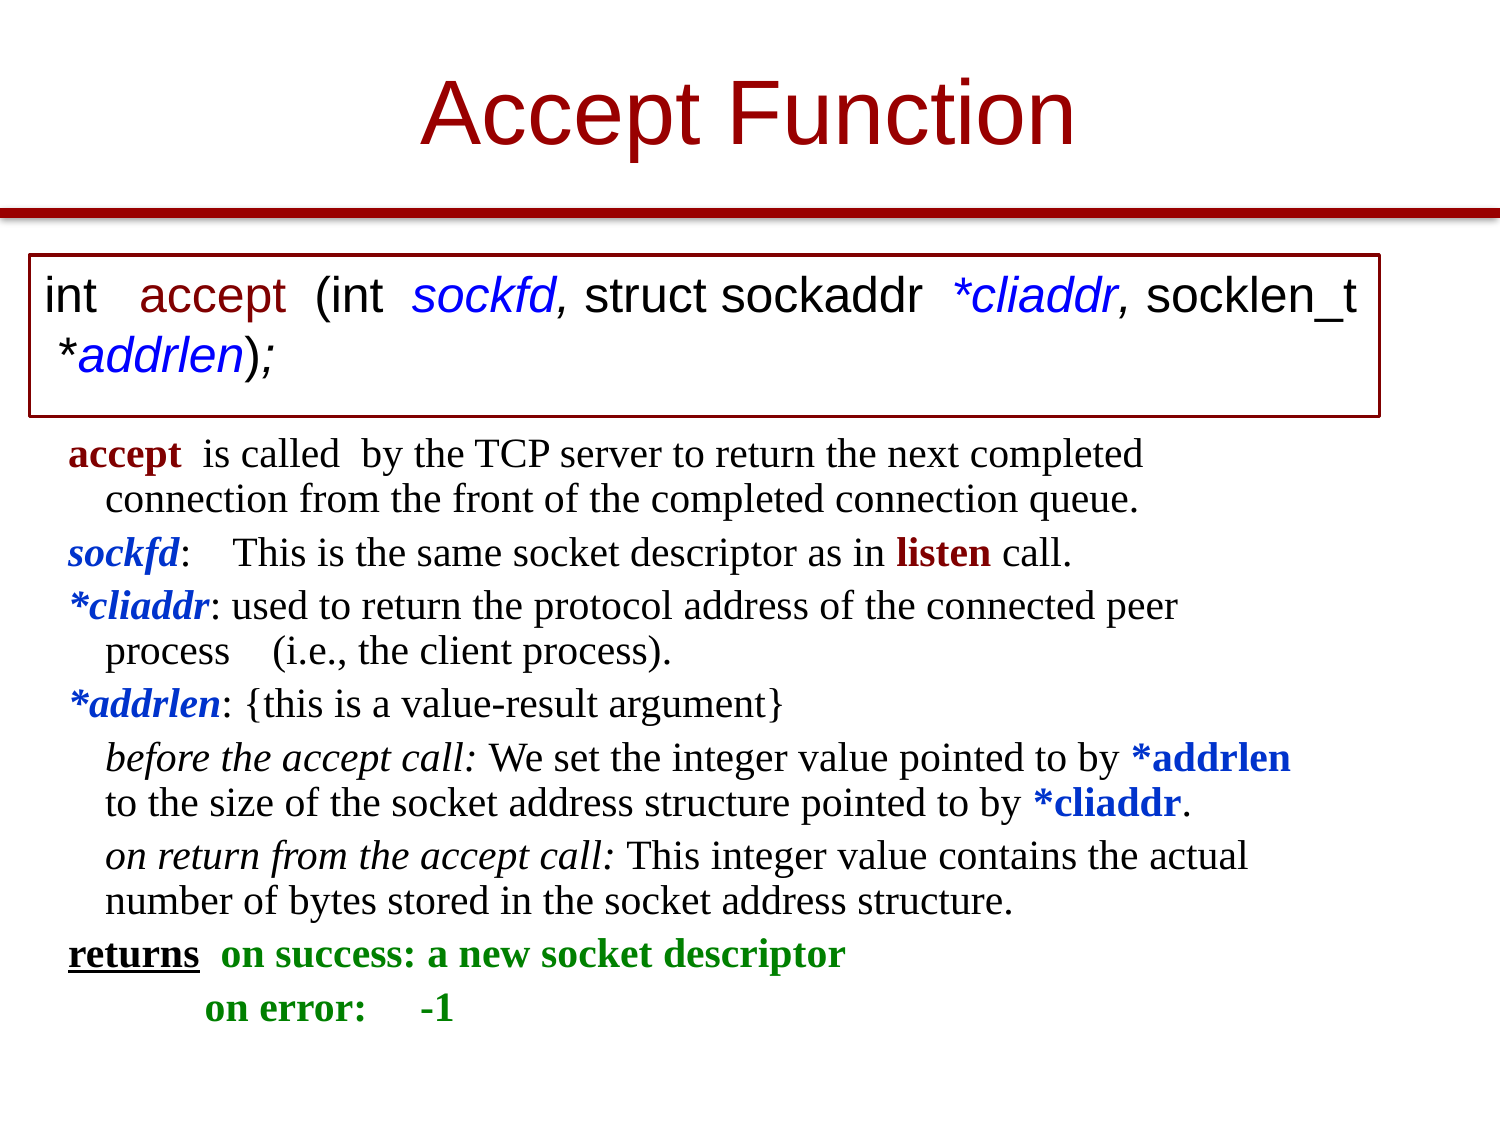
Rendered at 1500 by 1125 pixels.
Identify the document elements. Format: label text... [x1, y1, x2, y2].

title Accept Function [75, 13, 1425, 202]
list int accept (int sockfd, struct sockaddr *cliaddr, socklen_t *addrlen); [29, 255, 1380, 417]
text_box accept is called by the TCP server to return the next completed connection from the front of the completed connection queue. sockfd: This is the same socket descriptor as in listen call. *cliaddr: used to return the protocol address of the connected peer process (i.e., the client process). *addrlen: {this is a value-result argument} before the accept call: We set the integer value pointed to by *addrlen to the size of the socket address structure pointed to by *cliaddr. on return from the accept call: This integer value contains the actual number of bytes stored in the socket address structure. returns on success: a new socket descriptor on error: -1 [53, 424, 1328, 1078]
